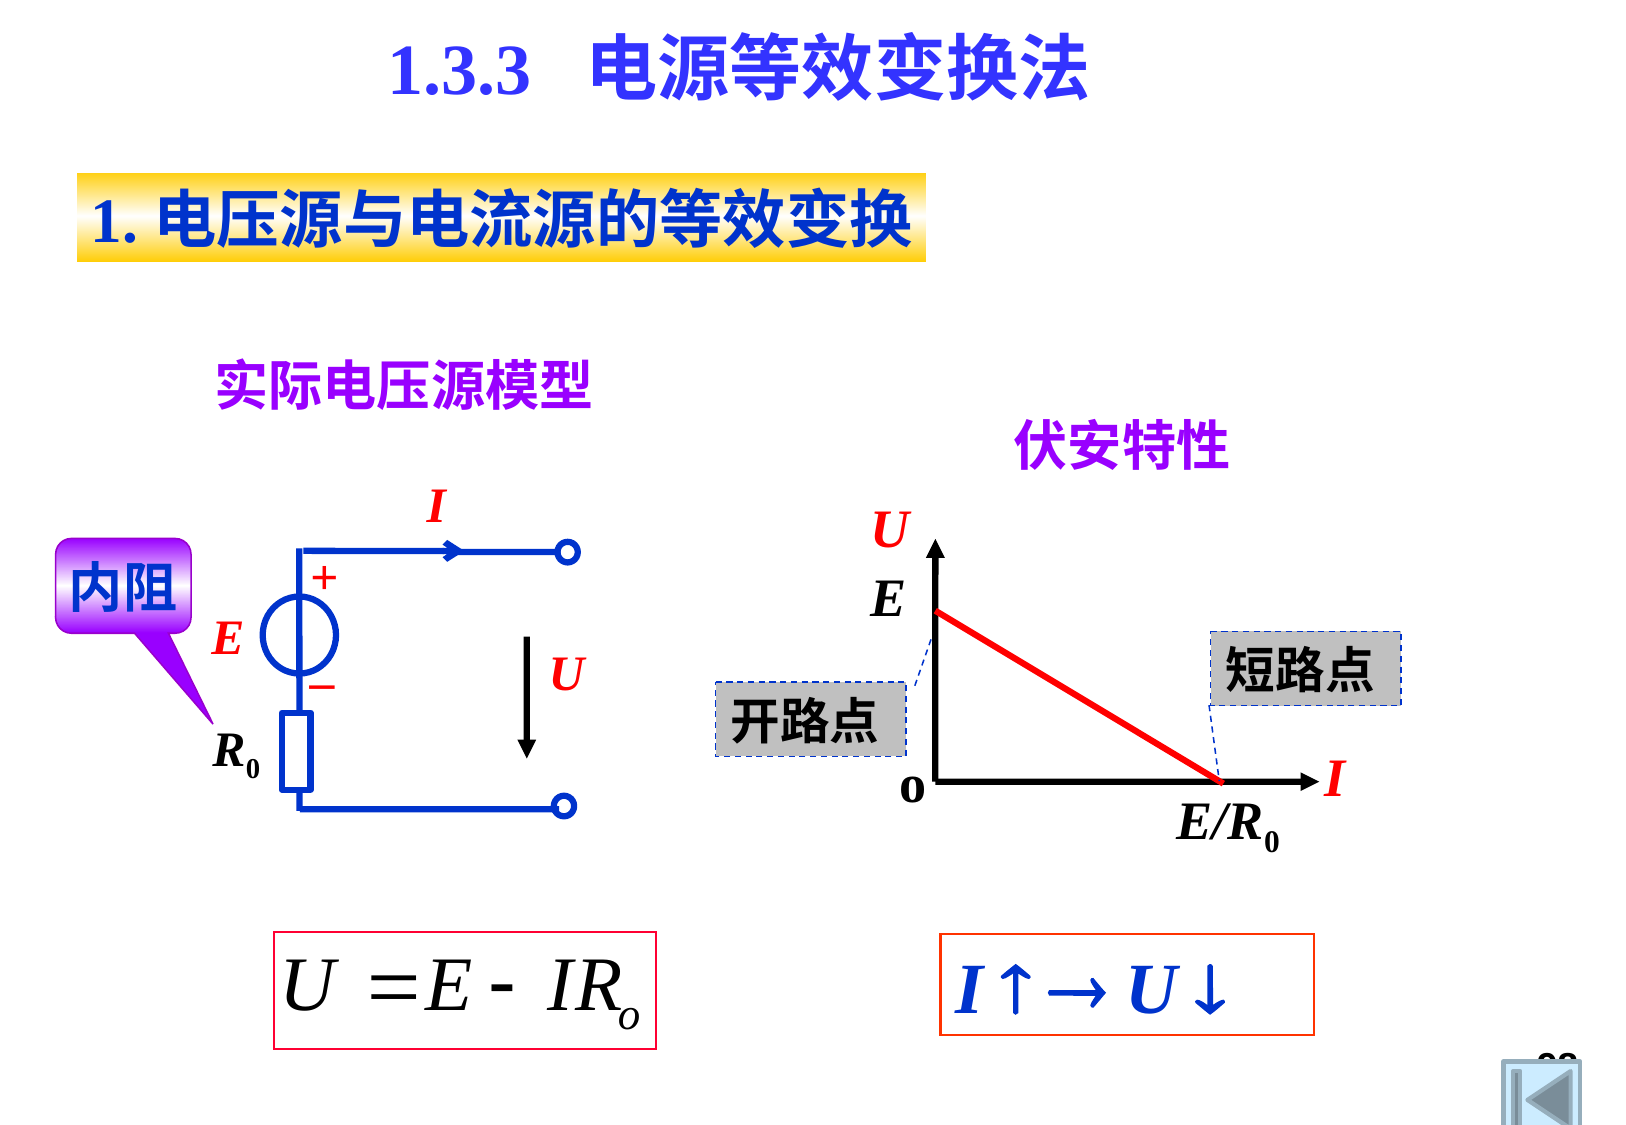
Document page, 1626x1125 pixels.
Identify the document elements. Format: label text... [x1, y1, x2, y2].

text_box 伏安特性 [998, 403, 1246, 484]
text_box 1.3.3 电源等效变换法 [371, 13, 1211, 117]
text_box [854, 485, 1362, 859]
text_box I   U  [940, 933, 1315, 1036]
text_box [274, 932, 656, 1049]
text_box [194, 465, 601, 817]
text_box 1.电压源与电流源的等效变换 [76, 172, 928, 263]
text_box 开路点 [715, 682, 849, 757]
text_box 内阻 [55, 538, 189, 697]
text_box [1501, 1059, 1582, 1125]
text_box 短路点 [1366, 631, 1402, 706]
text_box 实际电压源模型 [199, 343, 610, 424]
